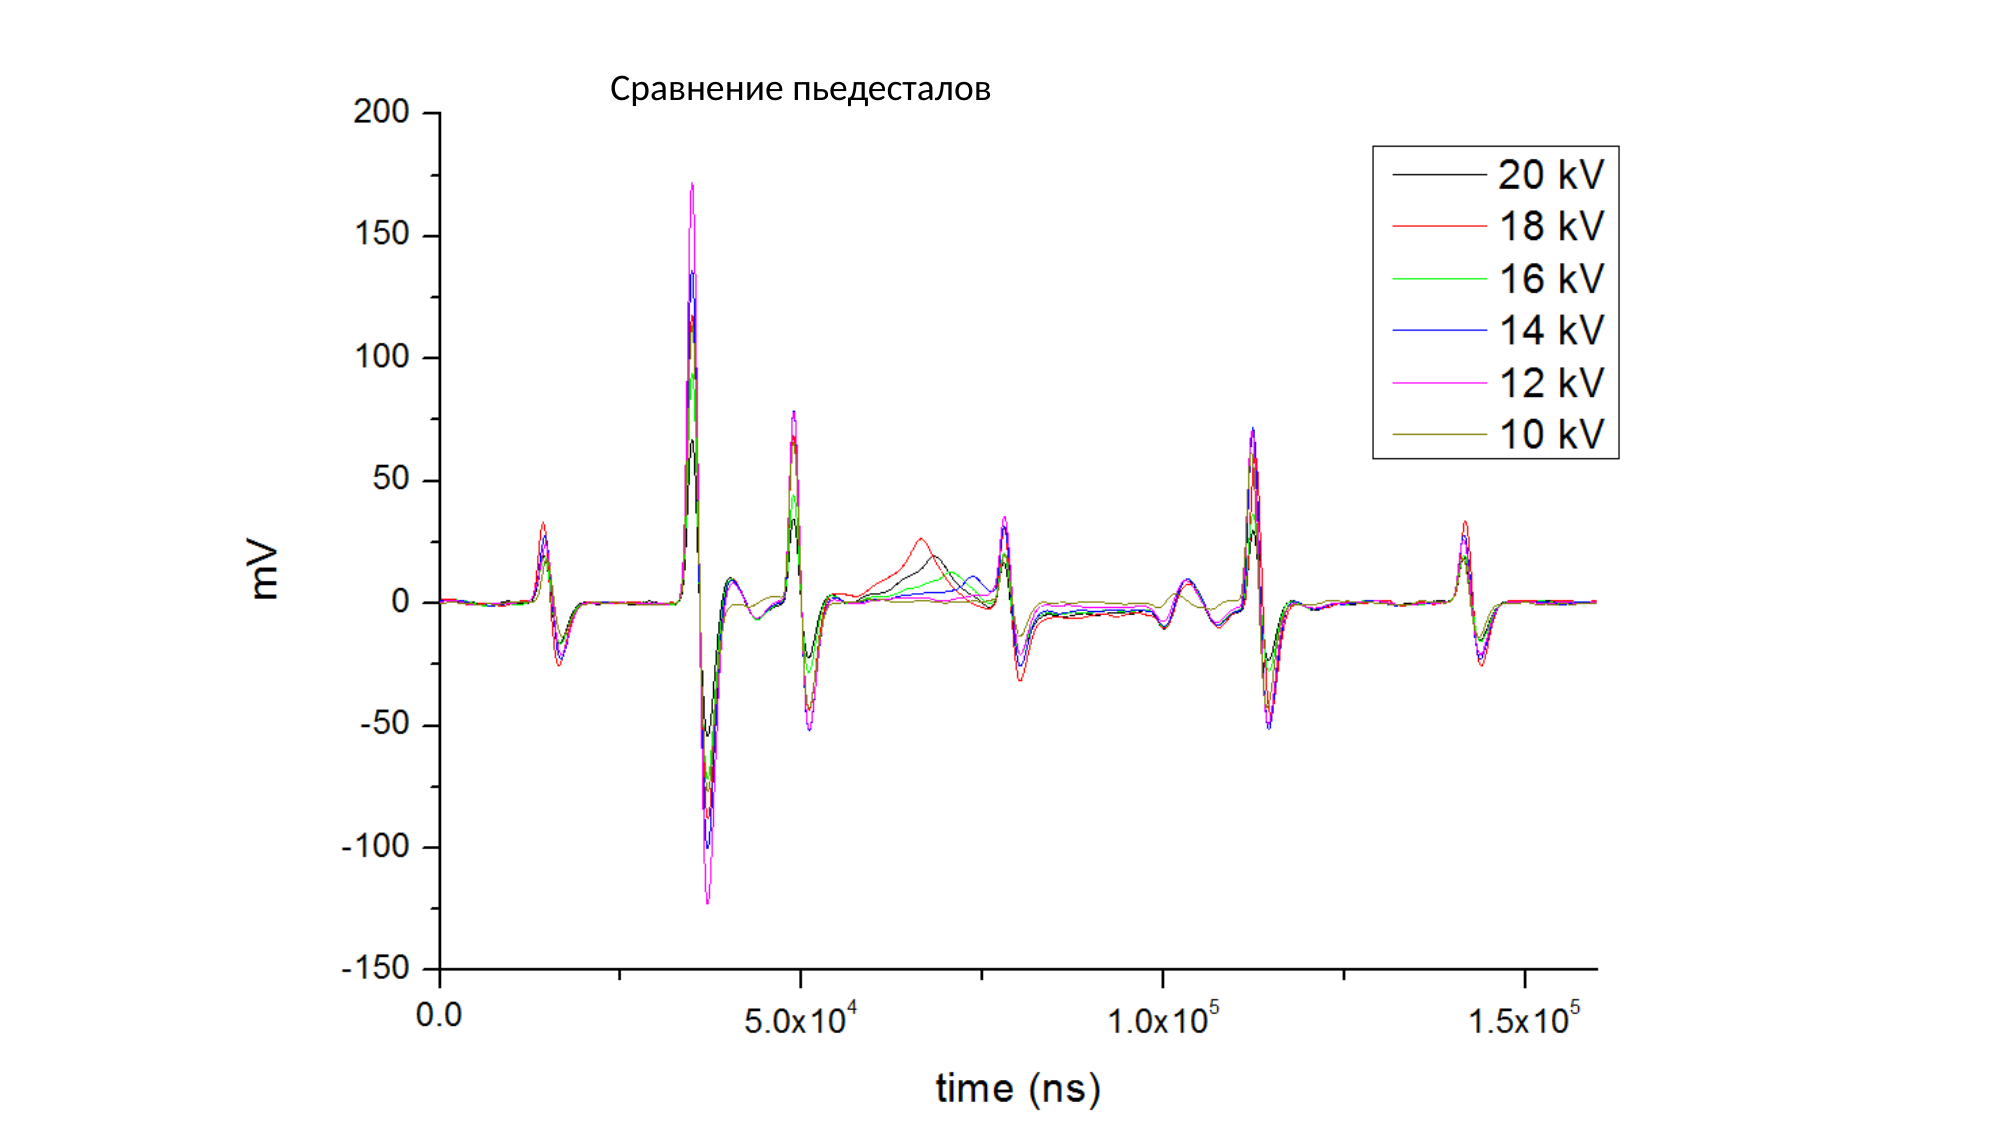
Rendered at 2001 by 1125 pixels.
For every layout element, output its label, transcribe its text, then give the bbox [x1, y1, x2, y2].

text_box Сравнение пьедесталов [595, 55, 1383, 93]
picture [239, 93, 1628, 1125]
